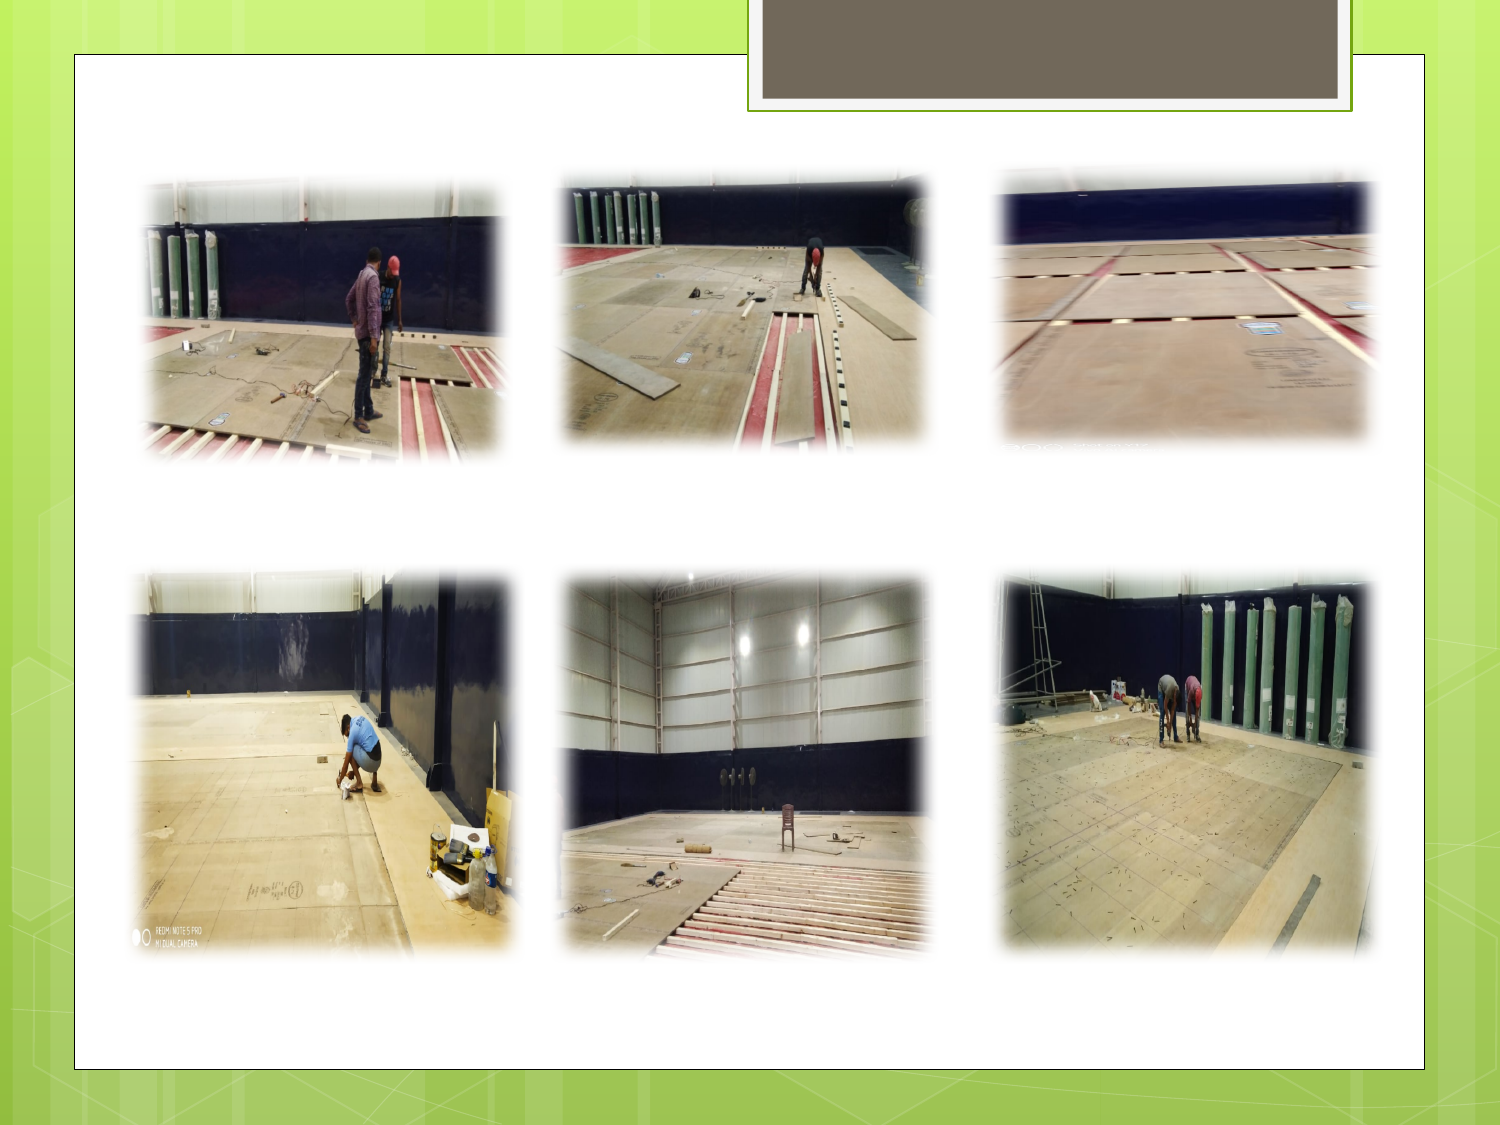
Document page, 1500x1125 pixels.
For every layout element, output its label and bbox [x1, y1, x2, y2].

picture [985, 562, 1385, 965]
picture [123, 562, 526, 965]
list [135, 172, 514, 469]
picture [548, 562, 940, 965]
picture [548, 163, 940, 457]
picture [985, 160, 1385, 457]
